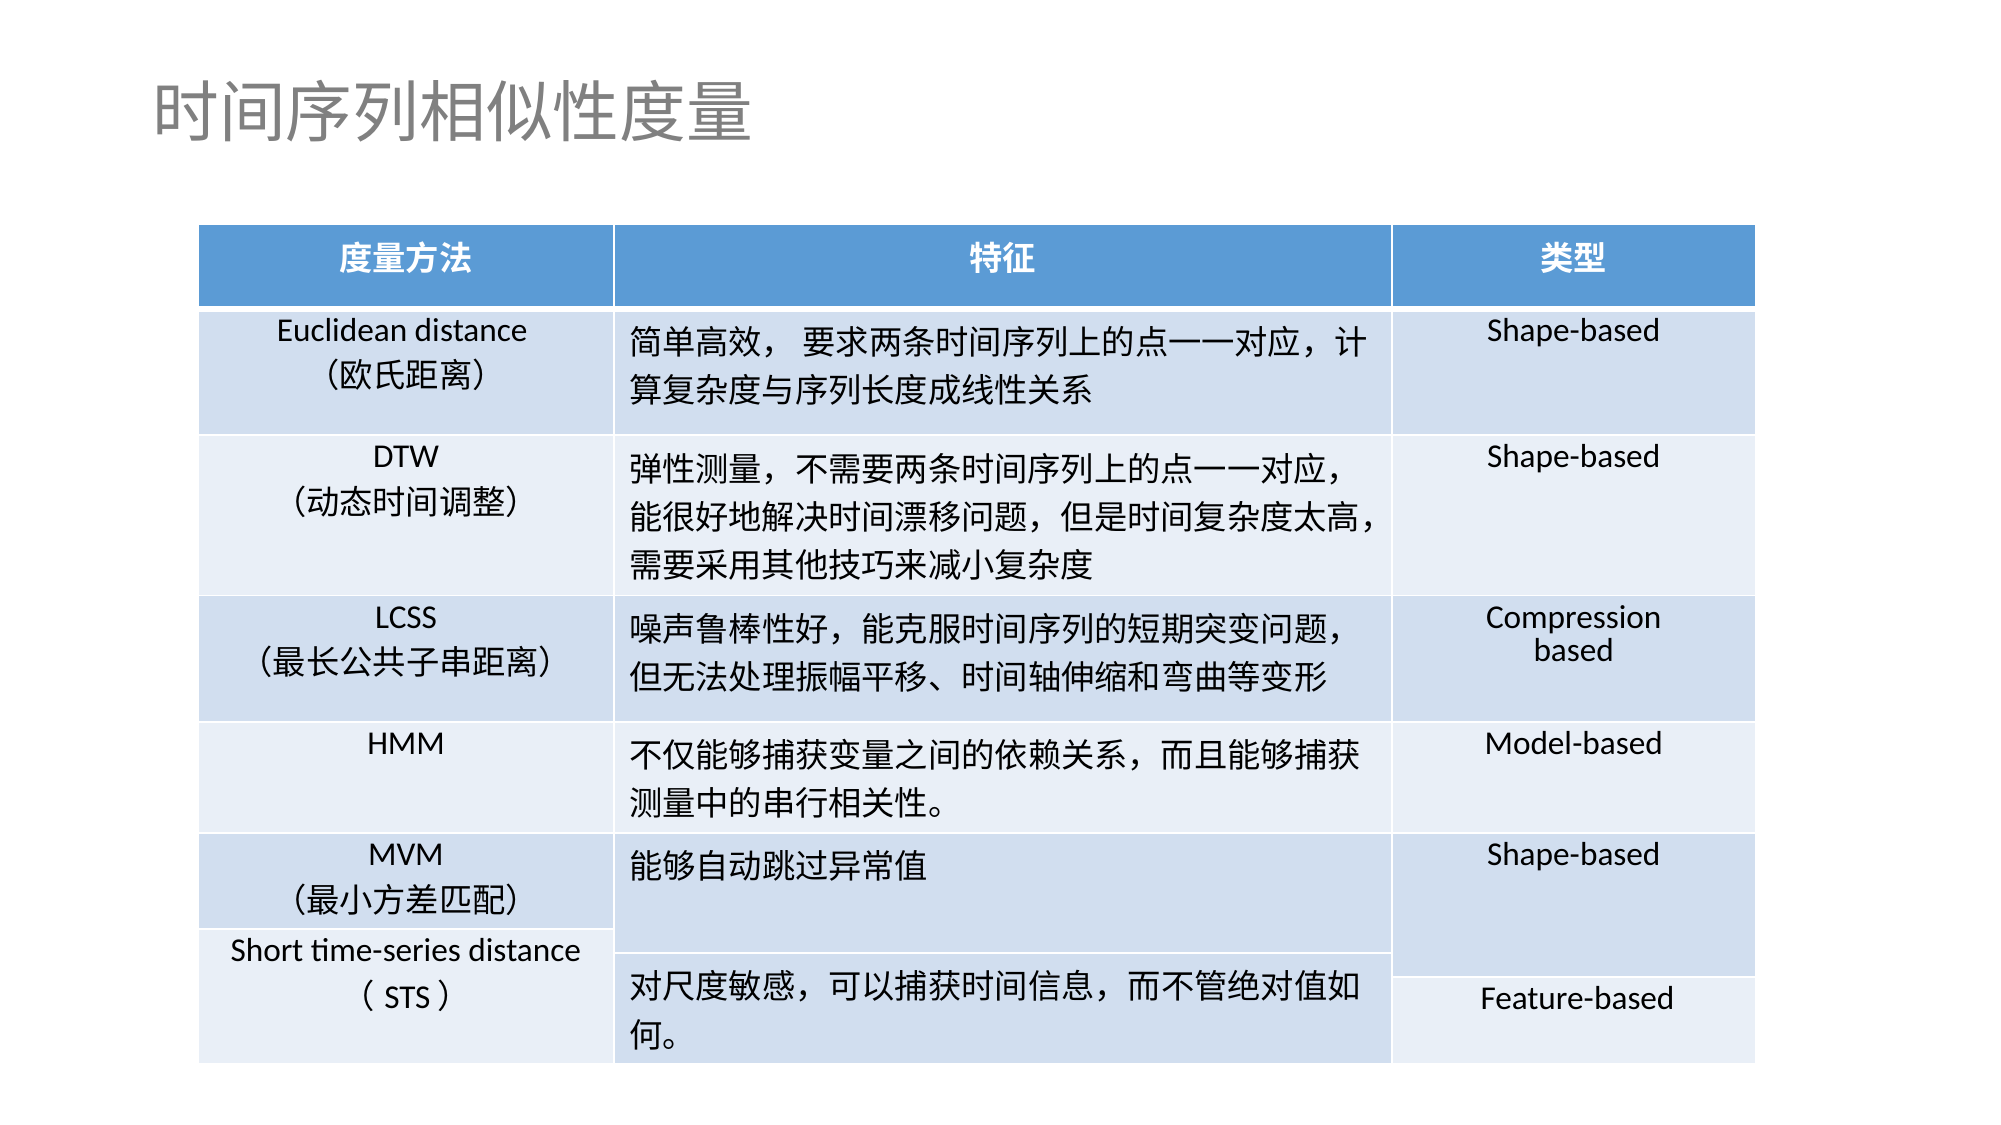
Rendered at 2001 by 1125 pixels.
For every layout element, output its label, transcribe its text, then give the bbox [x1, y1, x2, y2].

table_cell Shape-based [1393, 312, 1755, 434]
table_cell 噪声鲁棒性好，能克服时间序列的短期突变问题，但无法处理振幅平移、时间轴伸缩和弯曲等变形 [615, 596, 1391, 721]
table_cell Euclidean distance （欧氏距离） [199, 312, 613, 434]
table_cell Short time-series distance （STS） [199, 930, 613, 1063]
table_cell 能够自动跳过异常值 [615, 834, 1391, 952]
table_cell 弹性测量，不需要两条时间序列上的点一一对应，能很好地解决时间漂移问题，但是时间复杂度太高，需要采用其他技巧来减小复杂度 [615, 436, 1391, 595]
table_cell 对尺度敏感，可以捕获时间信息，而不管绝对值如何。 [615, 954, 1391, 1063]
table_cell 简单高效， 要求两条时间序列上的点一一对应，计算复杂度与序列长度成线性关系 [615, 312, 1391, 434]
table_cell HMM [199, 723, 613, 832]
table_cell Feature-based [1393, 978, 1755, 1063]
list [137, 201, 1863, 1014]
title 时间序列相似性度量 [137, 62, 1863, 167]
table_header 特征 [615, 225, 1391, 306]
table_cell LCSS （最长公共子串距离） [199, 596, 613, 721]
table_cell Shape-based [1393, 436, 1755, 595]
table_cell Compression based [1393, 596, 1755, 721]
table_header 度量方法 [199, 225, 613, 306]
table_cell Shape-based [1393, 834, 1755, 976]
table_cell Model-based [1393, 723, 1755, 832]
table_cell DTW （动态时间调整） [199, 436, 613, 595]
table_cell MVM （最小方差匹配） [199, 834, 613, 928]
table_cell 不仅能够捕获变量之间的依赖关系，而且能够捕获测量中的串行相关性。 [615, 723, 1391, 832]
table_header 类型 [1393, 225, 1755, 306]
